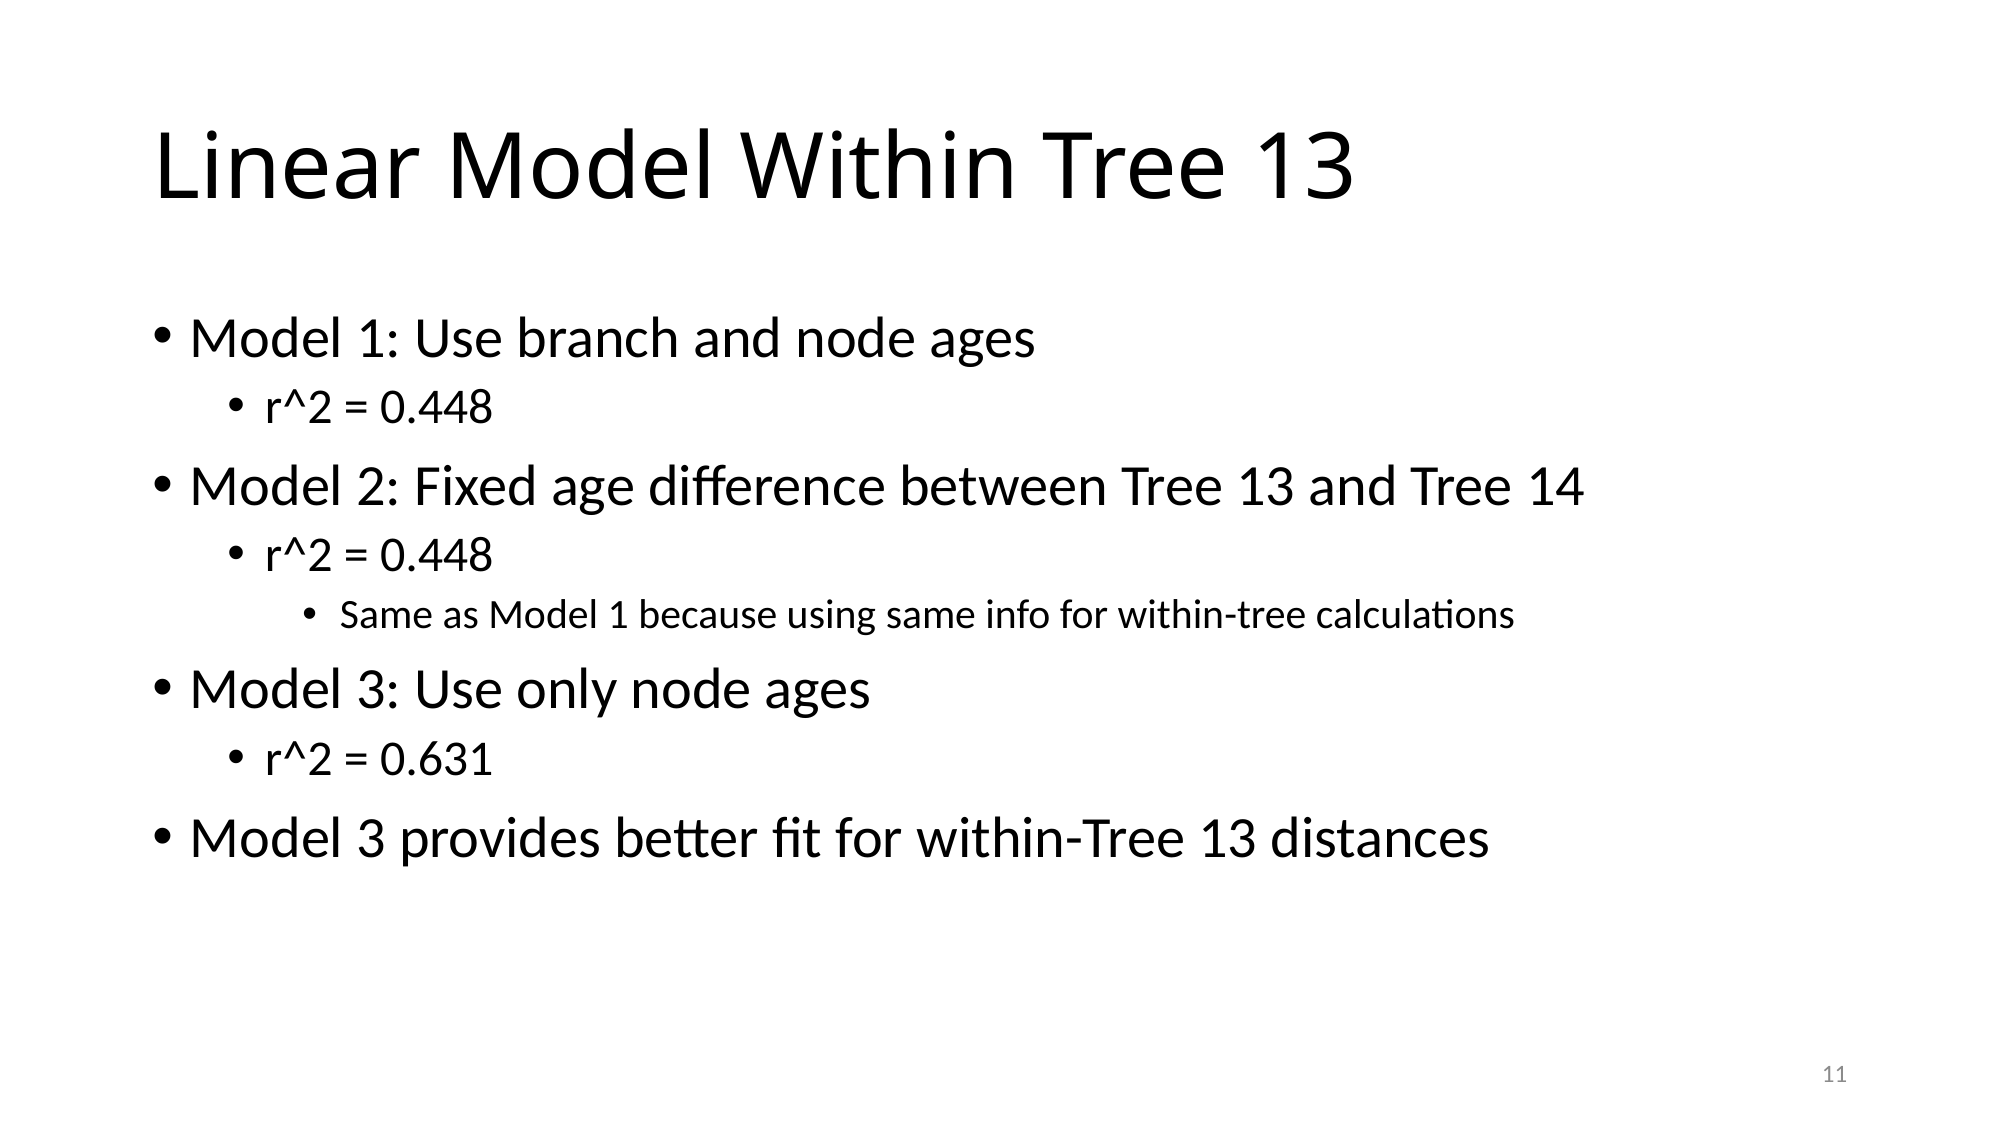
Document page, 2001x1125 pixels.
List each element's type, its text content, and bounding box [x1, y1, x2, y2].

list Model 1: Use branch and node ages r^2 = 0.448 Model 2: Fixed age difference between Tree 13 and Tree 14 r^2 = 0.448 Same as Model 1 because using same info for within-tree calculations Model 3: Use only node ages r^2 = 0.631 Model 3 provides better fit for within-Tree 13 distances [137, 299, 1863, 1014]
slide_number 11 [1412, 1042, 1863, 1103]
title Linear Model Within Tree 13 [137, 59, 1863, 278]
